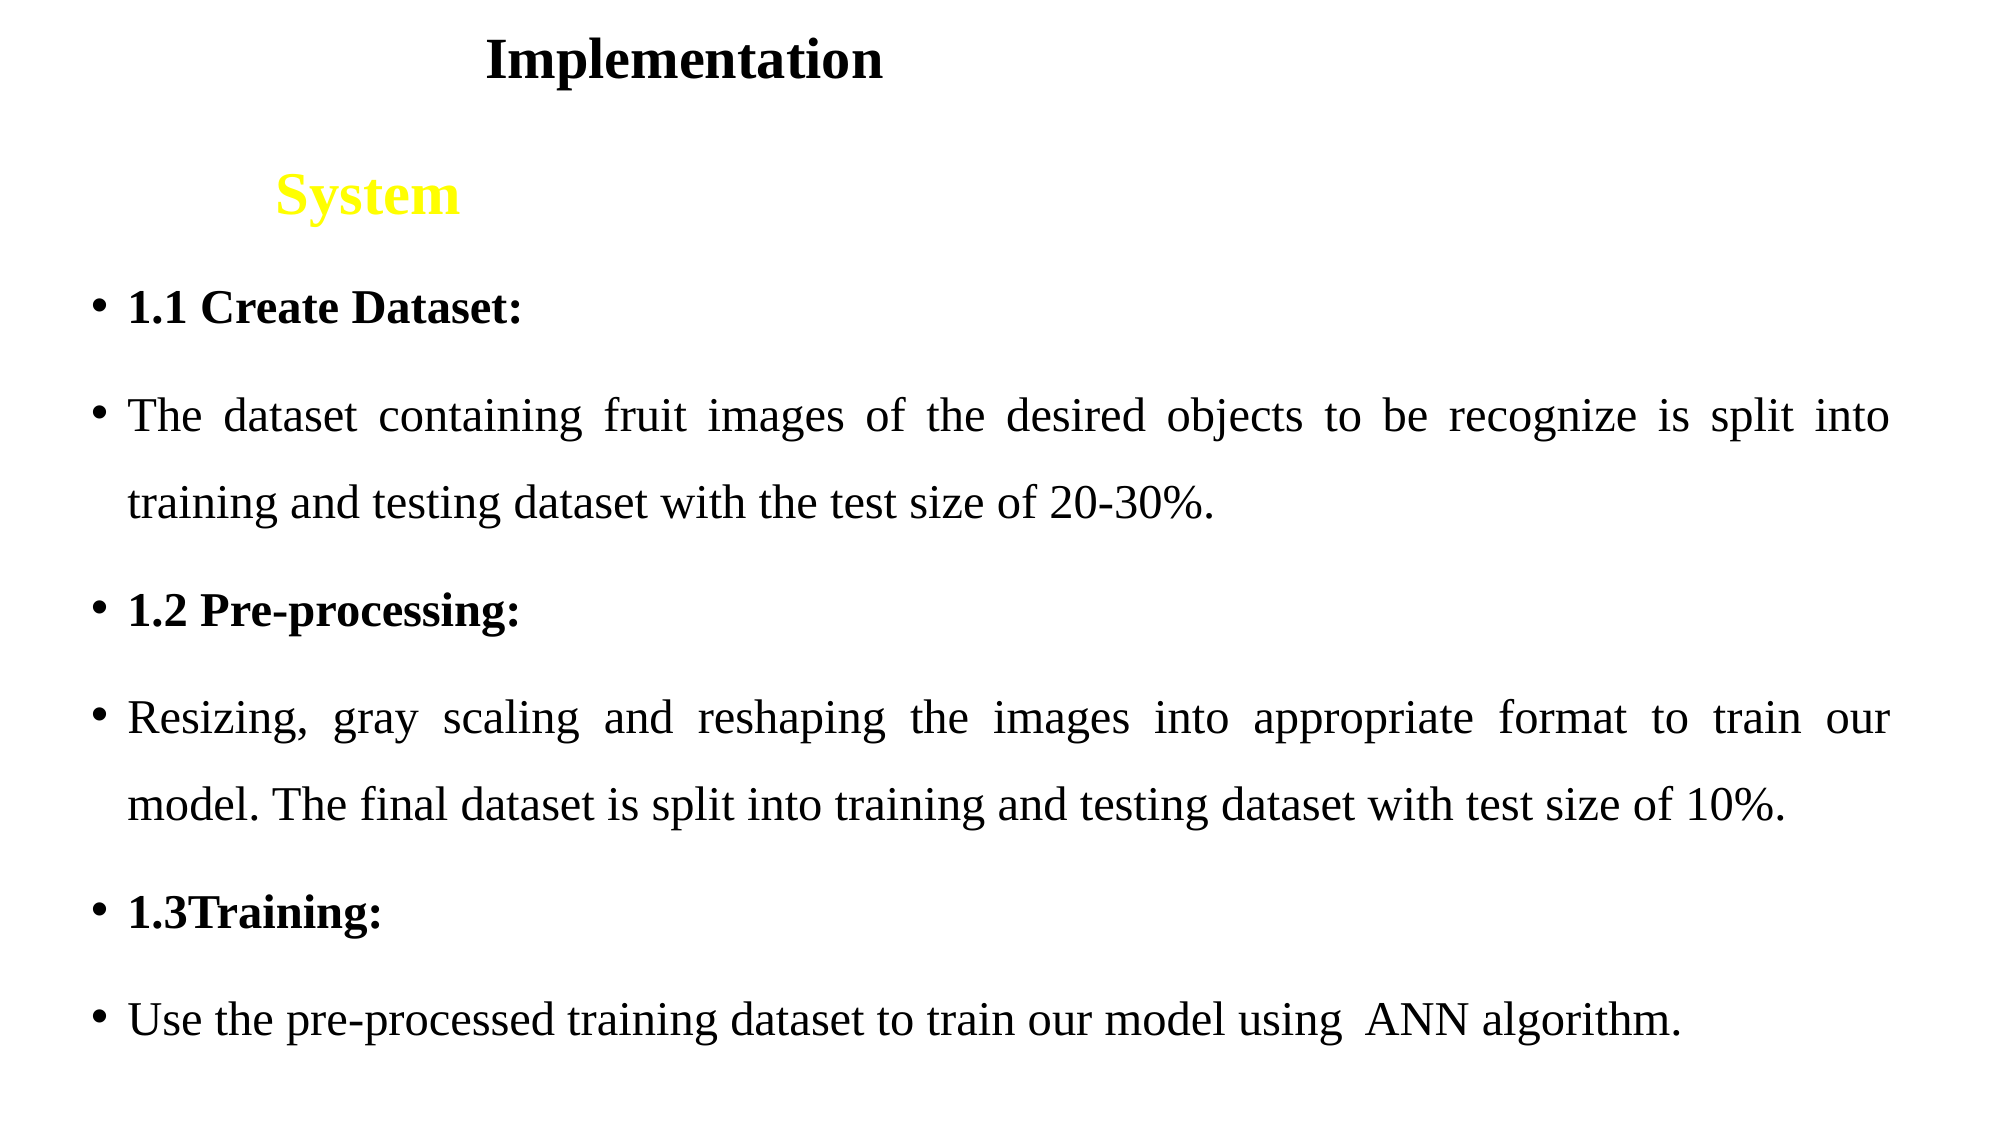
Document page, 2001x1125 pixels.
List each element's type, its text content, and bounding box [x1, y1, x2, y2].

title Implementation [470, 0, 1908, 109]
list SystemSystem 1.1 Create Dataset: The dataset containing fruit images of the desired objects to be recognize is split into training and testing dataset with the test size of 20-30%. 1.2 Pre-processing: Resizing, gray scaling and reshaping the images into appropriate format to train our model. The final dataset is split into training and testing dataset with test size of 10%. 1.3Training: Use the pre-processed training dataset to train our model using ANN algorithm. [76, 109, 1908, 1059]
